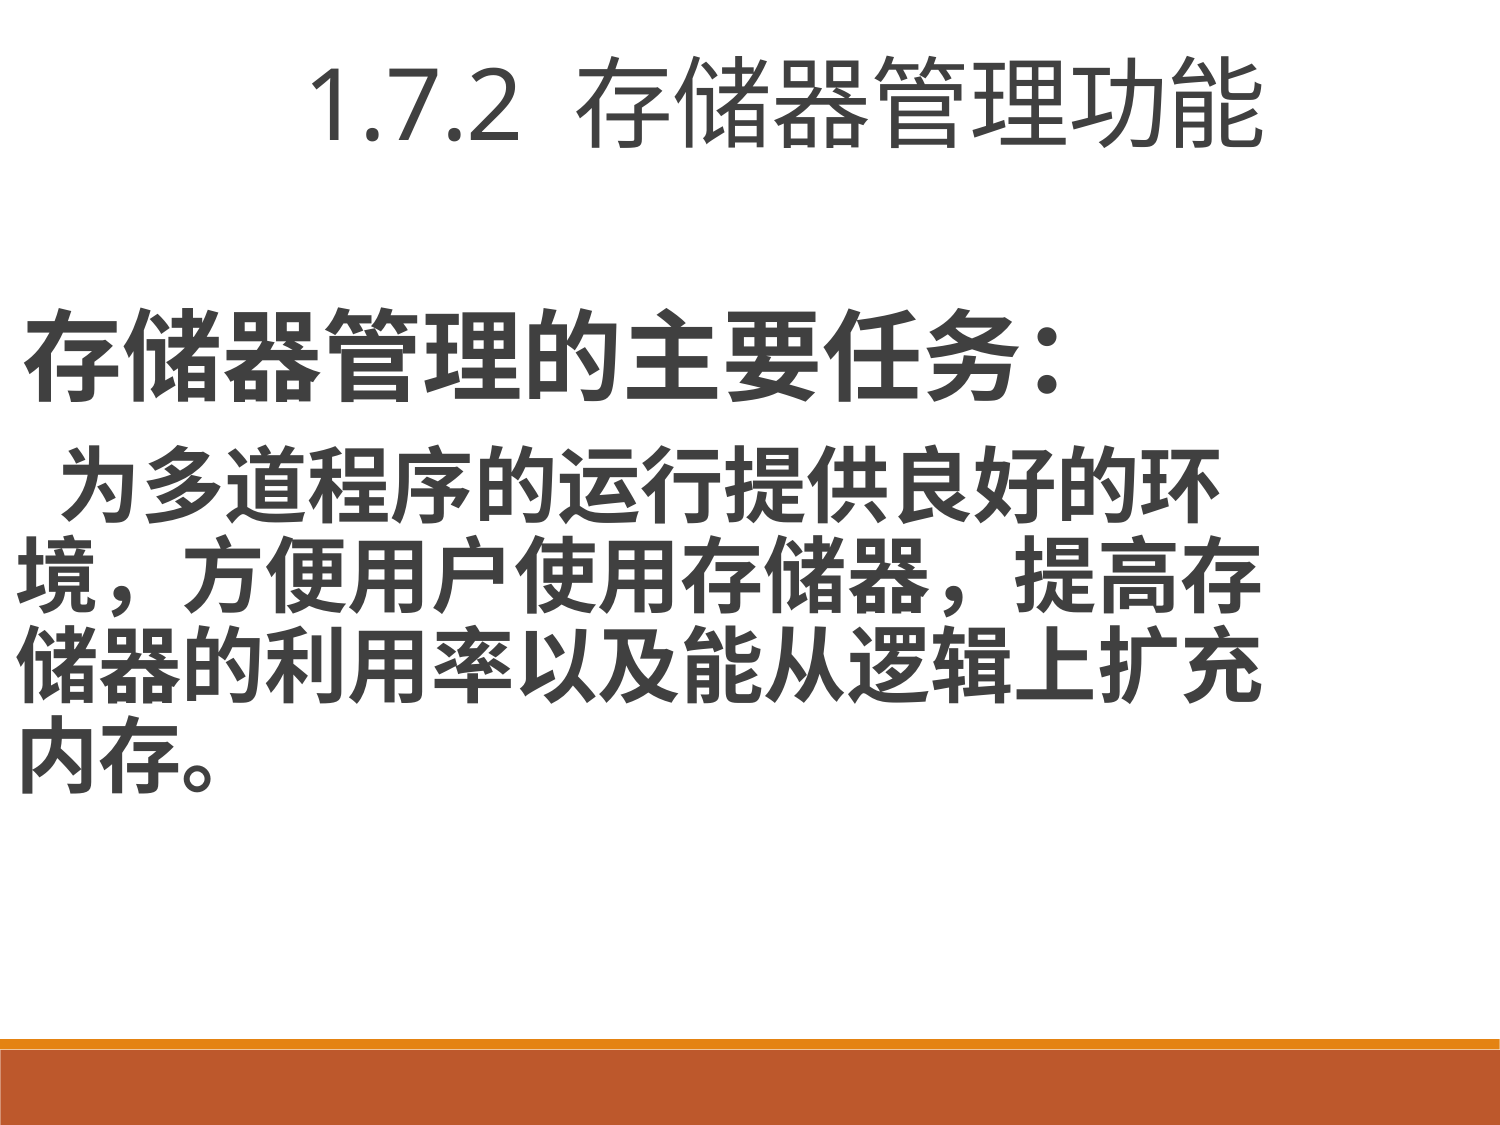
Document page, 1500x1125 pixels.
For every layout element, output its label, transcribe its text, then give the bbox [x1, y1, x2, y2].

list 存储器管理的主要任务： 为多道程序的运行提供良好的环境，方便用户使用存储器，提高存储器的利用率以及能从逻辑上扩充内存。 [0, 299, 1275, 913]
title 1.7.2 存储器管理功能 [288, 18, 1500, 169]
